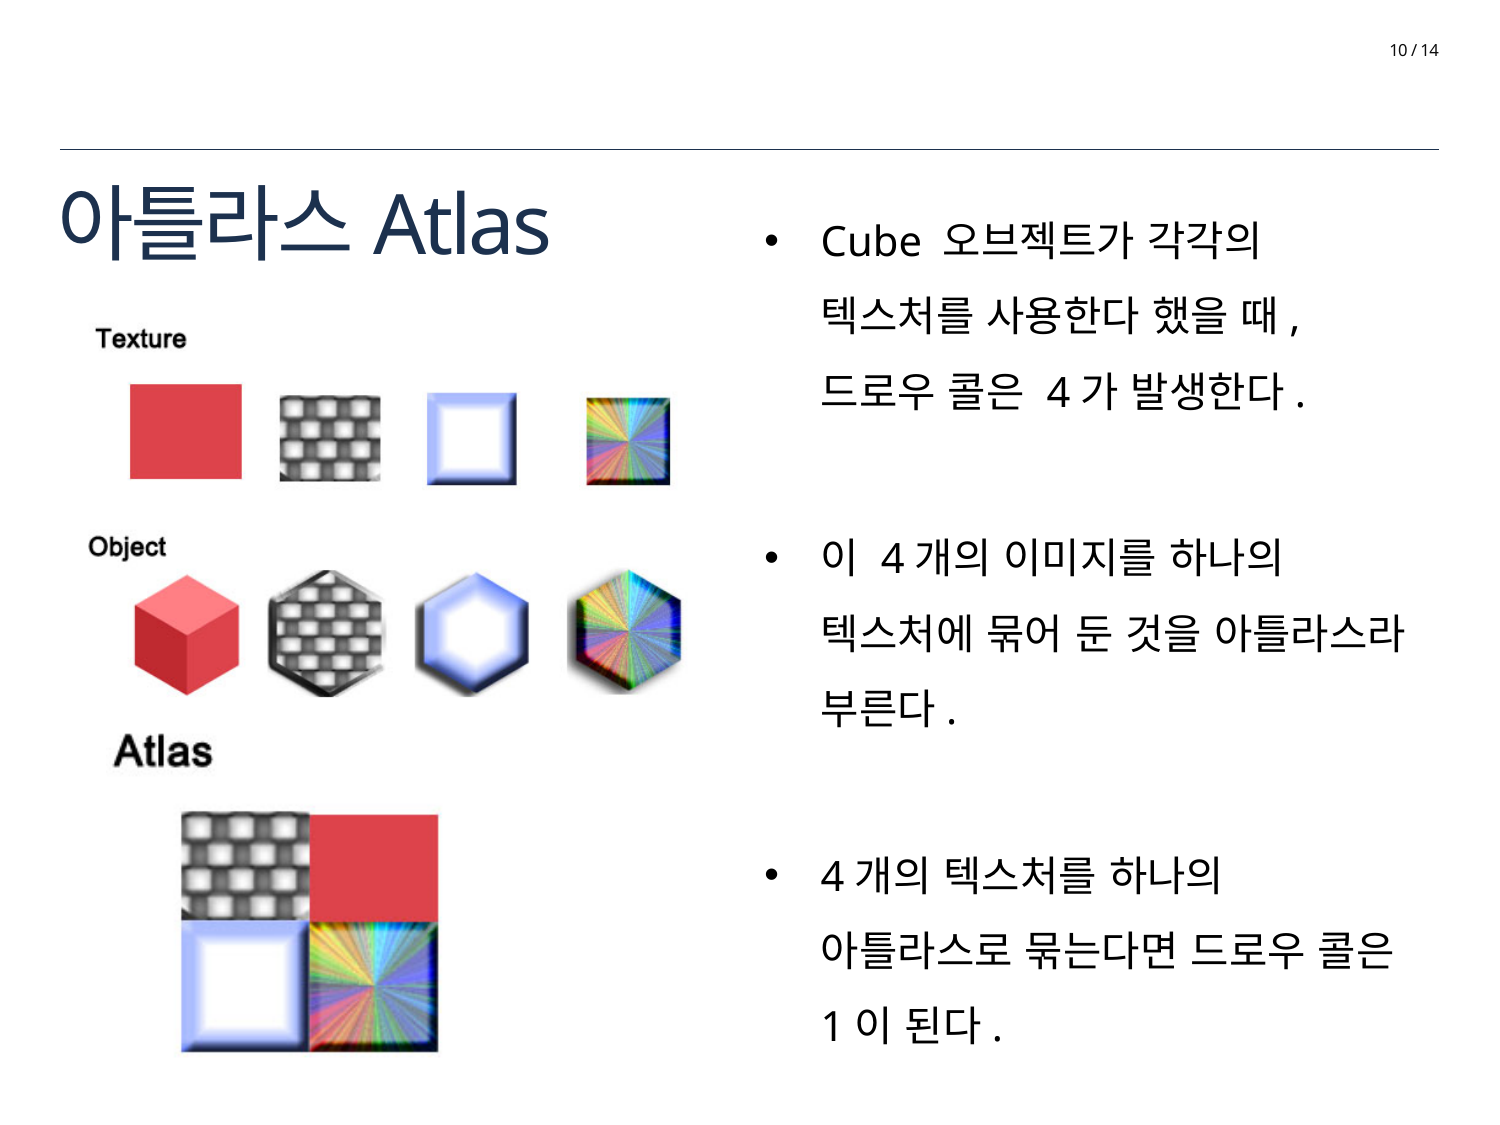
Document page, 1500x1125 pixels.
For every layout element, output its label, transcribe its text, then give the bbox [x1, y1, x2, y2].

text_box 10 / 14 [1193, 32, 1454, 70]
picture [58, 303, 734, 707]
text_box Cube 오브젝트가 각각의 텍스처를 사용한다 했을 때, 드로우 콜은 4가 발생한다. 이 4개의 이미지를 하나의 텍스처에 묶어 둔 것을 아틀라스라 부른다. 4개의 텍스처를 하나의 아틀라스로 묶는다면 드로우 콜은 1이 된다. [749, 182, 1439, 1070]
picture [106, 722, 479, 1071]
title 아틀라스Atlas [42, 173, 1190, 270]
